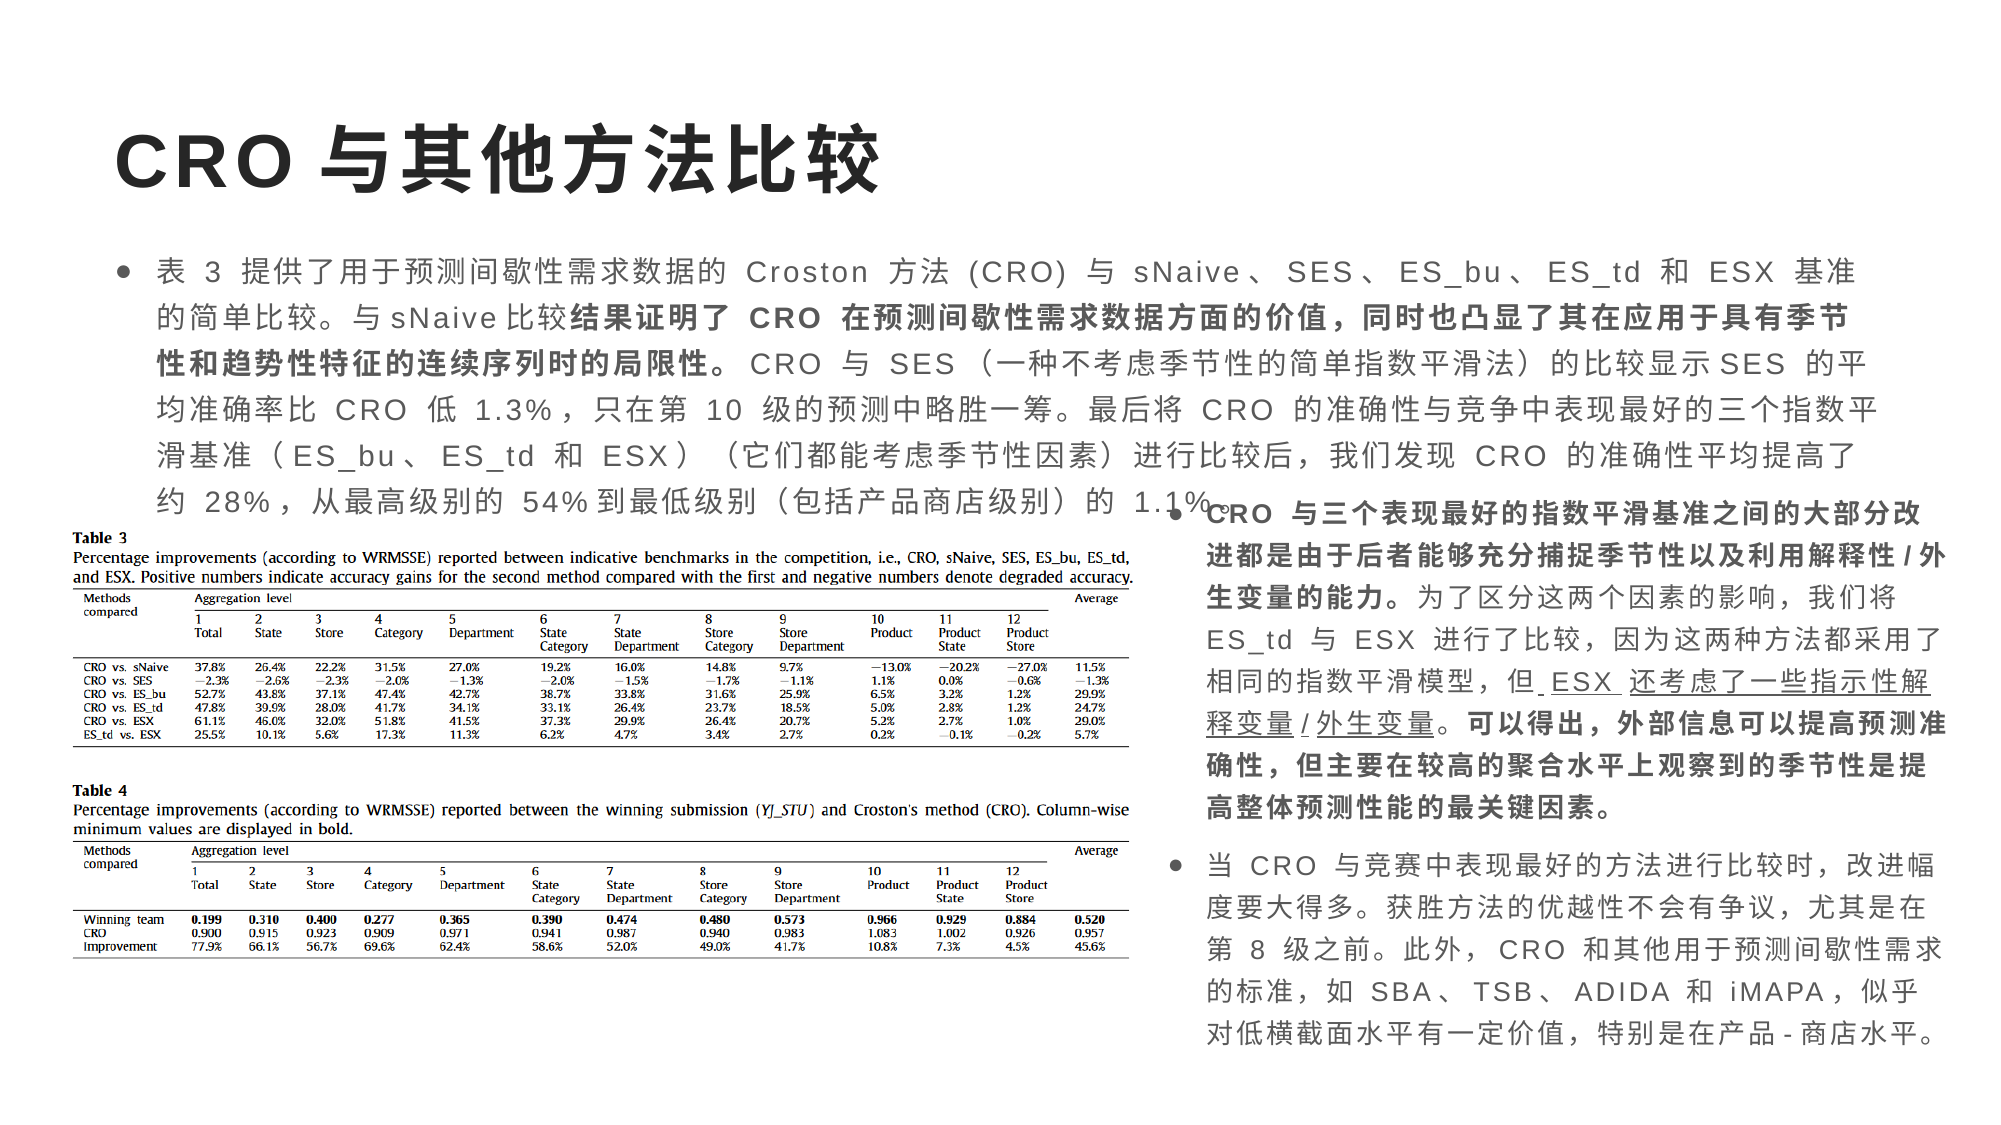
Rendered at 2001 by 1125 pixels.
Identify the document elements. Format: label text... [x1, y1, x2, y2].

picture [56, 514, 1144, 972]
title CRO与其他方法比较 [99, 99, 1900, 216]
list 表 3 提供了用于预测间歇性需求数据的 Croston 方法 (CRO) 与 sNaive、SES、ES_bu、ES_td 和 ESX 基准的简单比较。与sNaive比较结果证明了 CRO 在预测间歇性需求数据方面的价值，同时也凸显了其在应用于具有季节性和趋势性特征的连续序列时的局限性。CRO 与 SES（一种不考虑季节性的简单指数平滑法）的比较显示SES 的平均准确率比 CRO 低 1.3%，只在第 10 级的预测中略胜一筹。最后将 CRO 的准确性与竞争中表现最好的三个指数平滑基准（ES_bu、ES_td 和 ESX）（它们都能考虑季节性因素）进行比较后，我们发现 CRO 的准确性平均提高了约 28%，从最高级别的 54%到最低级别（包括产品商店级别）的 1.1%。 [99, 234, 1900, 533]
text_box CRO 与三个表现最好的指数平滑基准之间的大部分改进都是由于后者能够充分捕捉季节性以及利用解释性/外生变量的能力。为了区分这两个因素的影响，我们将 ES_td 与 ESX 进行了比较，因为这两种方法都采用了相同的指数平滑模型，但 ESX 还考虑了一些指示性解释变量/外生变量。可以得出，外部信息可以提高预测准确性，但主要在较高的聚合水平上观察到的季节性是提高整体预测性能的最关键因素。 当 CRO 与竞赛中表现最好的方法进行比较时，改进幅度要大得多。获胜方法的优越性不会有争议，尤其是在第 8 级之前。此外，CRO 和其他用于预测间歇性需求的标准，如 SBA、TSB、ADIDA 和 iMAPA，似乎对低横截面水平有一定价值，特别是在产品-商店水平。 [1152, 479, 1966, 1088]
